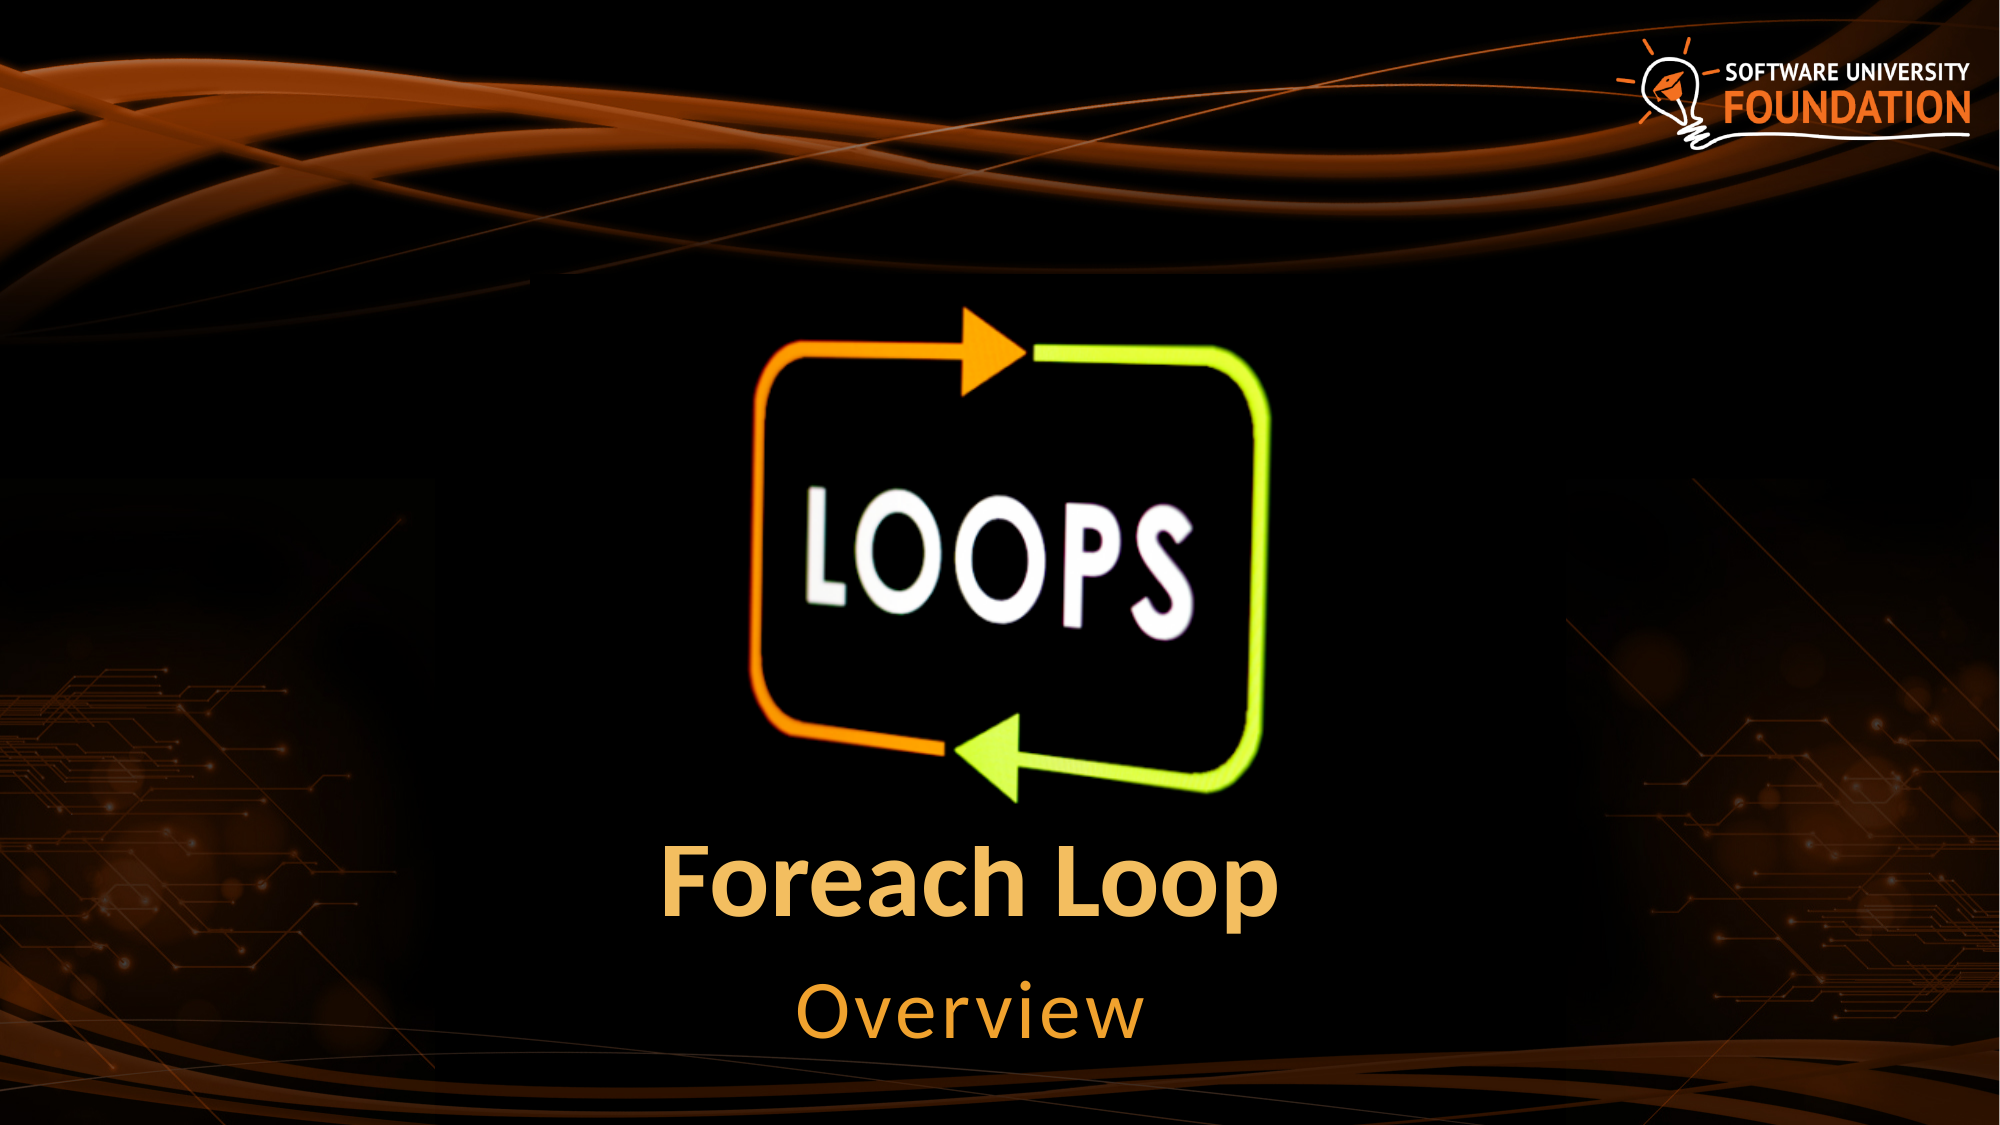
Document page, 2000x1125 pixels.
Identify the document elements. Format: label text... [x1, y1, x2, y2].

title Foreach Loop [237, 812, 1704, 944]
picture [0, 0, 2000, 1125]
list Overview [237, 944, 1704, 1057]
